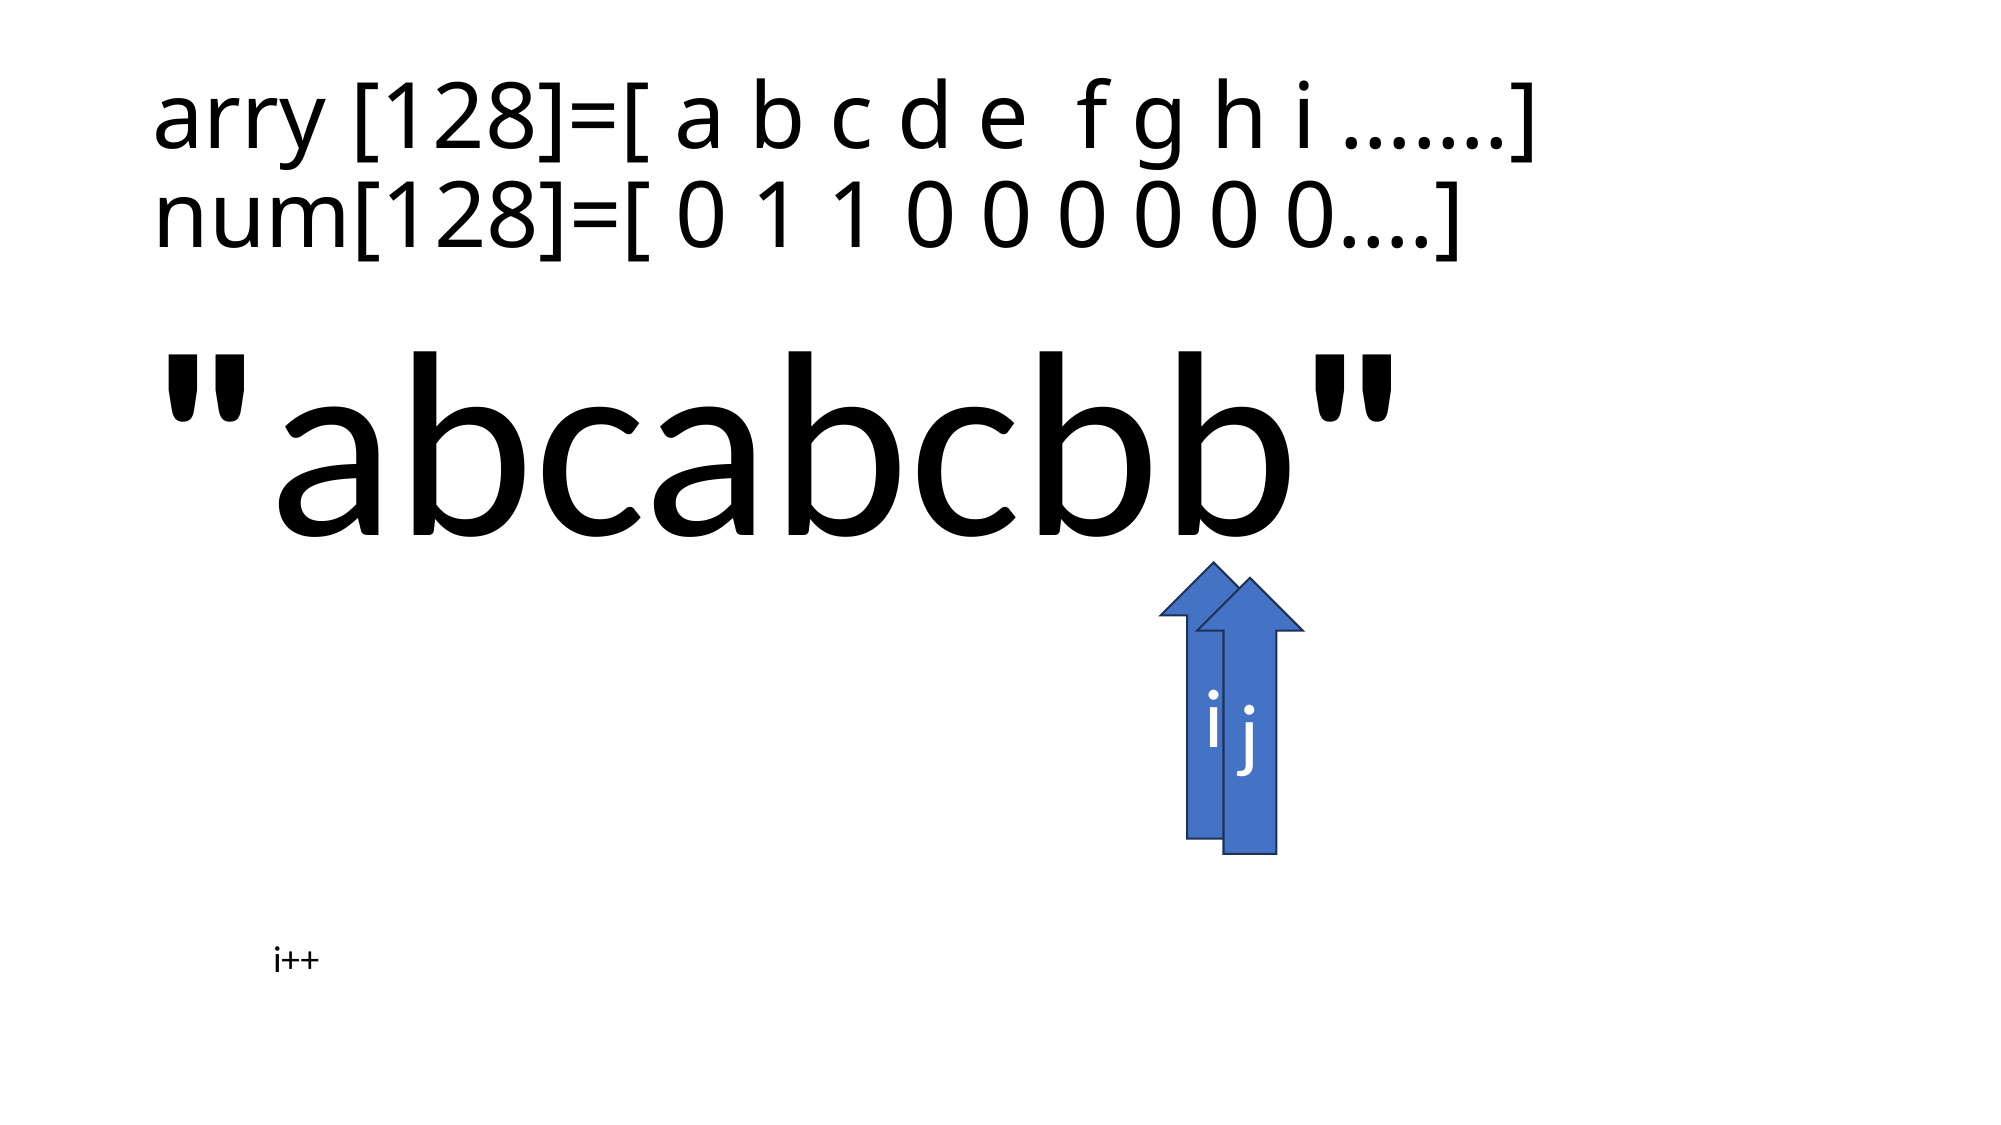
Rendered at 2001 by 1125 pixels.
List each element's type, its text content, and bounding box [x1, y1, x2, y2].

text_box i [1158, 560, 1239, 840]
text_box i++ [234, 927, 358, 988]
title arry [128]=[ a b c d e f g h i …….] num[128]=[ 0 1 1 0 0 0 0 0 0….] [137, 59, 1863, 278]
list "abcabcbb" [137, 299, 1879, 660]
text_box j [1194, 576, 1306, 855]
